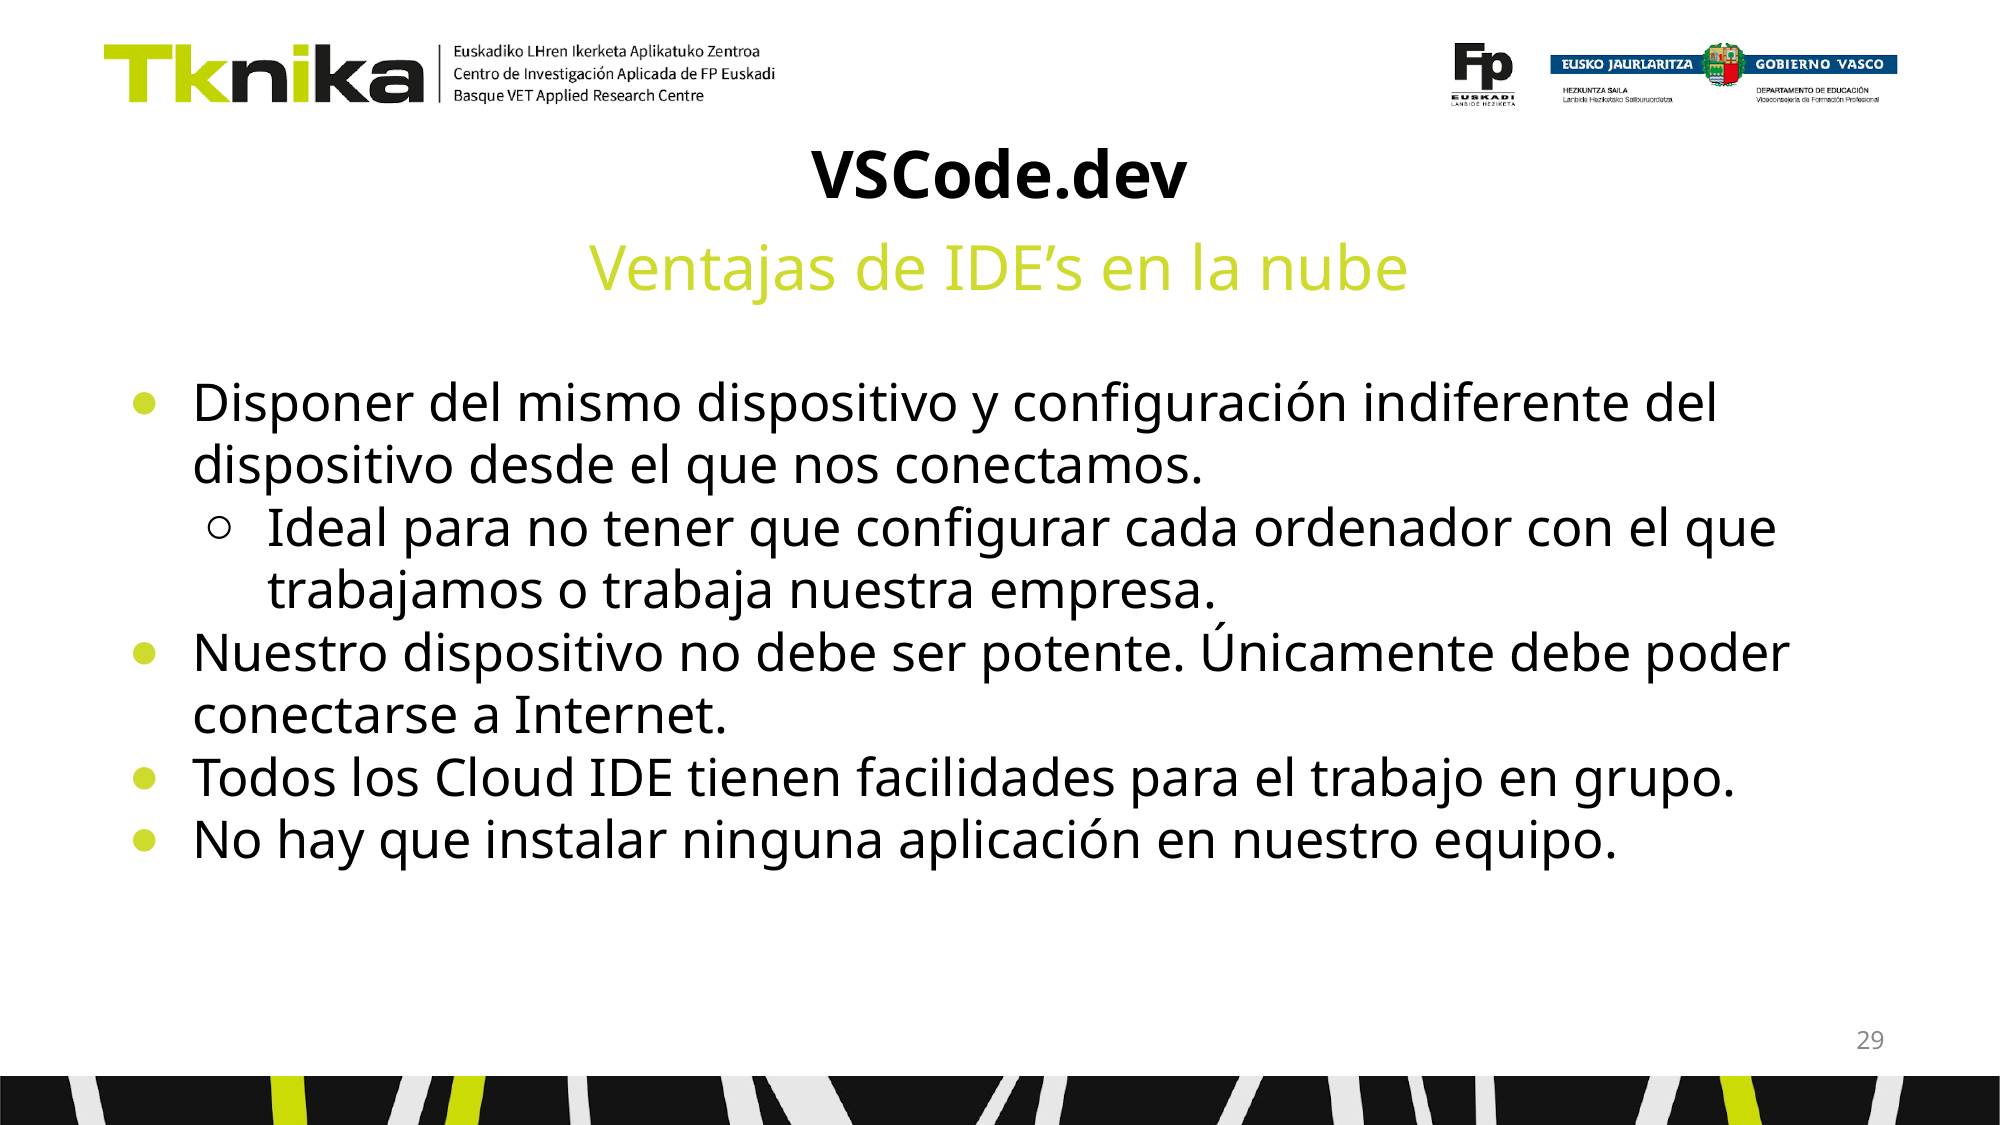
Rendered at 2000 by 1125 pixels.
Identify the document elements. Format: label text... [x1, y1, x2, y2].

title VSCode.dev [99, 125, 1900, 220]
picture [0, 1076, 2000, 1125]
list Disponer del mismo dispositivo y configuración indiferente del dispositivo desde el que nos conectamos. Ideal para no tener que configurar cada ordenador con el que trabajamos o trabaja nuestra empresa. Nuestro dispositivo no debe ser potente. Únicamente debe poder conectarse a Internet. Todos los Cloud IDE tienen facilidades para el trabajo en grupo. No hay que instalar ninguna aplicación en nuestro equipo. [102, 361, 1902, 988]
slide_number ‹#› [1433, 1011, 1900, 1072]
list Ventajas de IDE’s en la nube [102, 219, 1898, 291]
picture [102, 42, 1898, 106]
